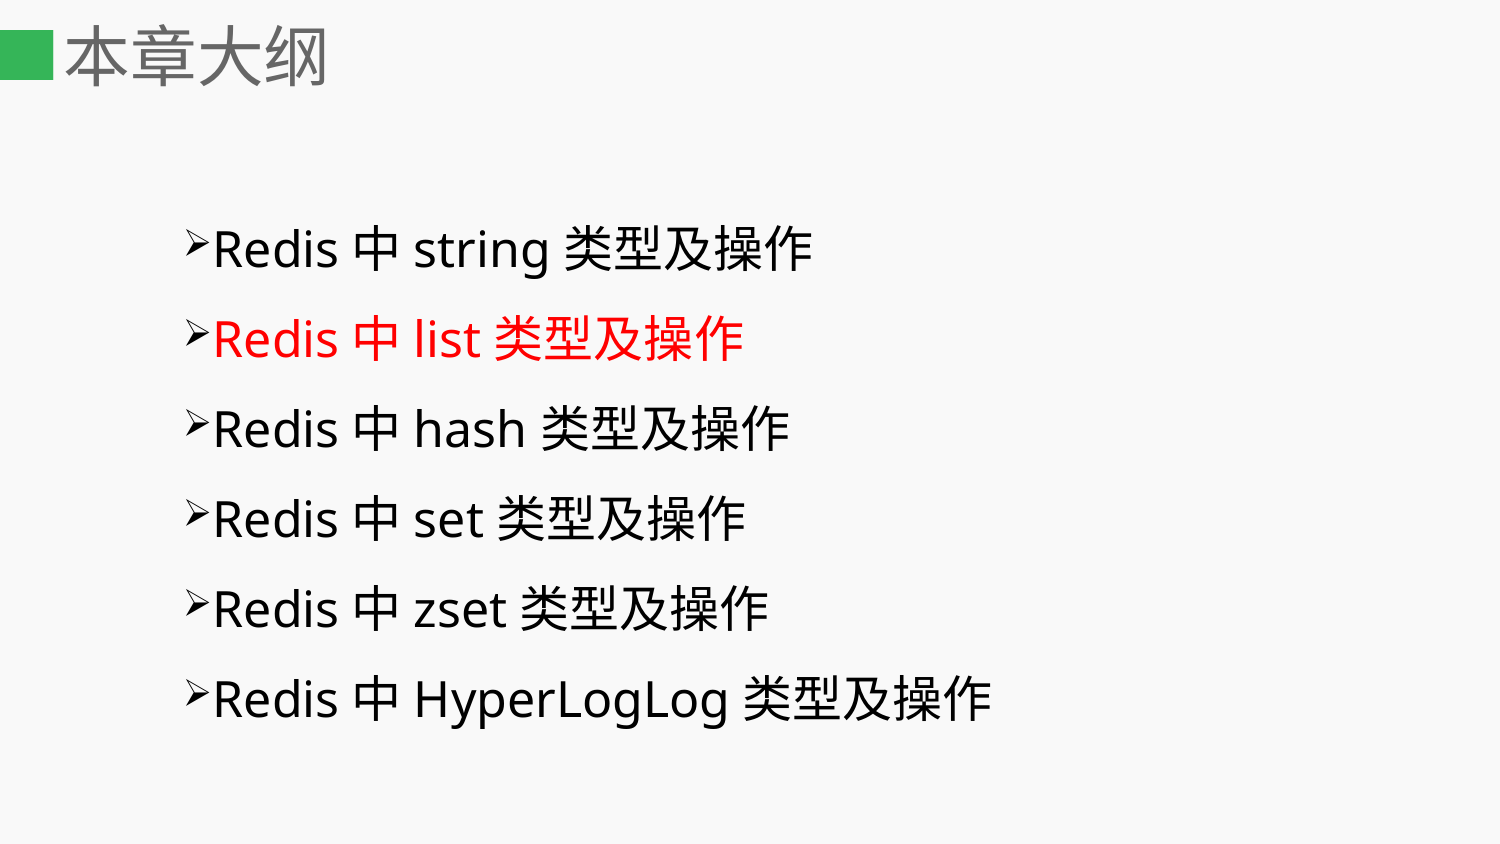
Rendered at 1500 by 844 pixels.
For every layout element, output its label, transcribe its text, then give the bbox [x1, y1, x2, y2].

picture [0, 30, 54, 80]
subtitle Redis中string类型及操作 Redis中list类型及操作 Redis中hash类型及操作 Redis中set类型及操作 Redis中zset类型及操作 Redis中HyperLogLog类型及操作 [182, 186, 1308, 754]
title 本章大纲 [63, 25, 1480, 85]
